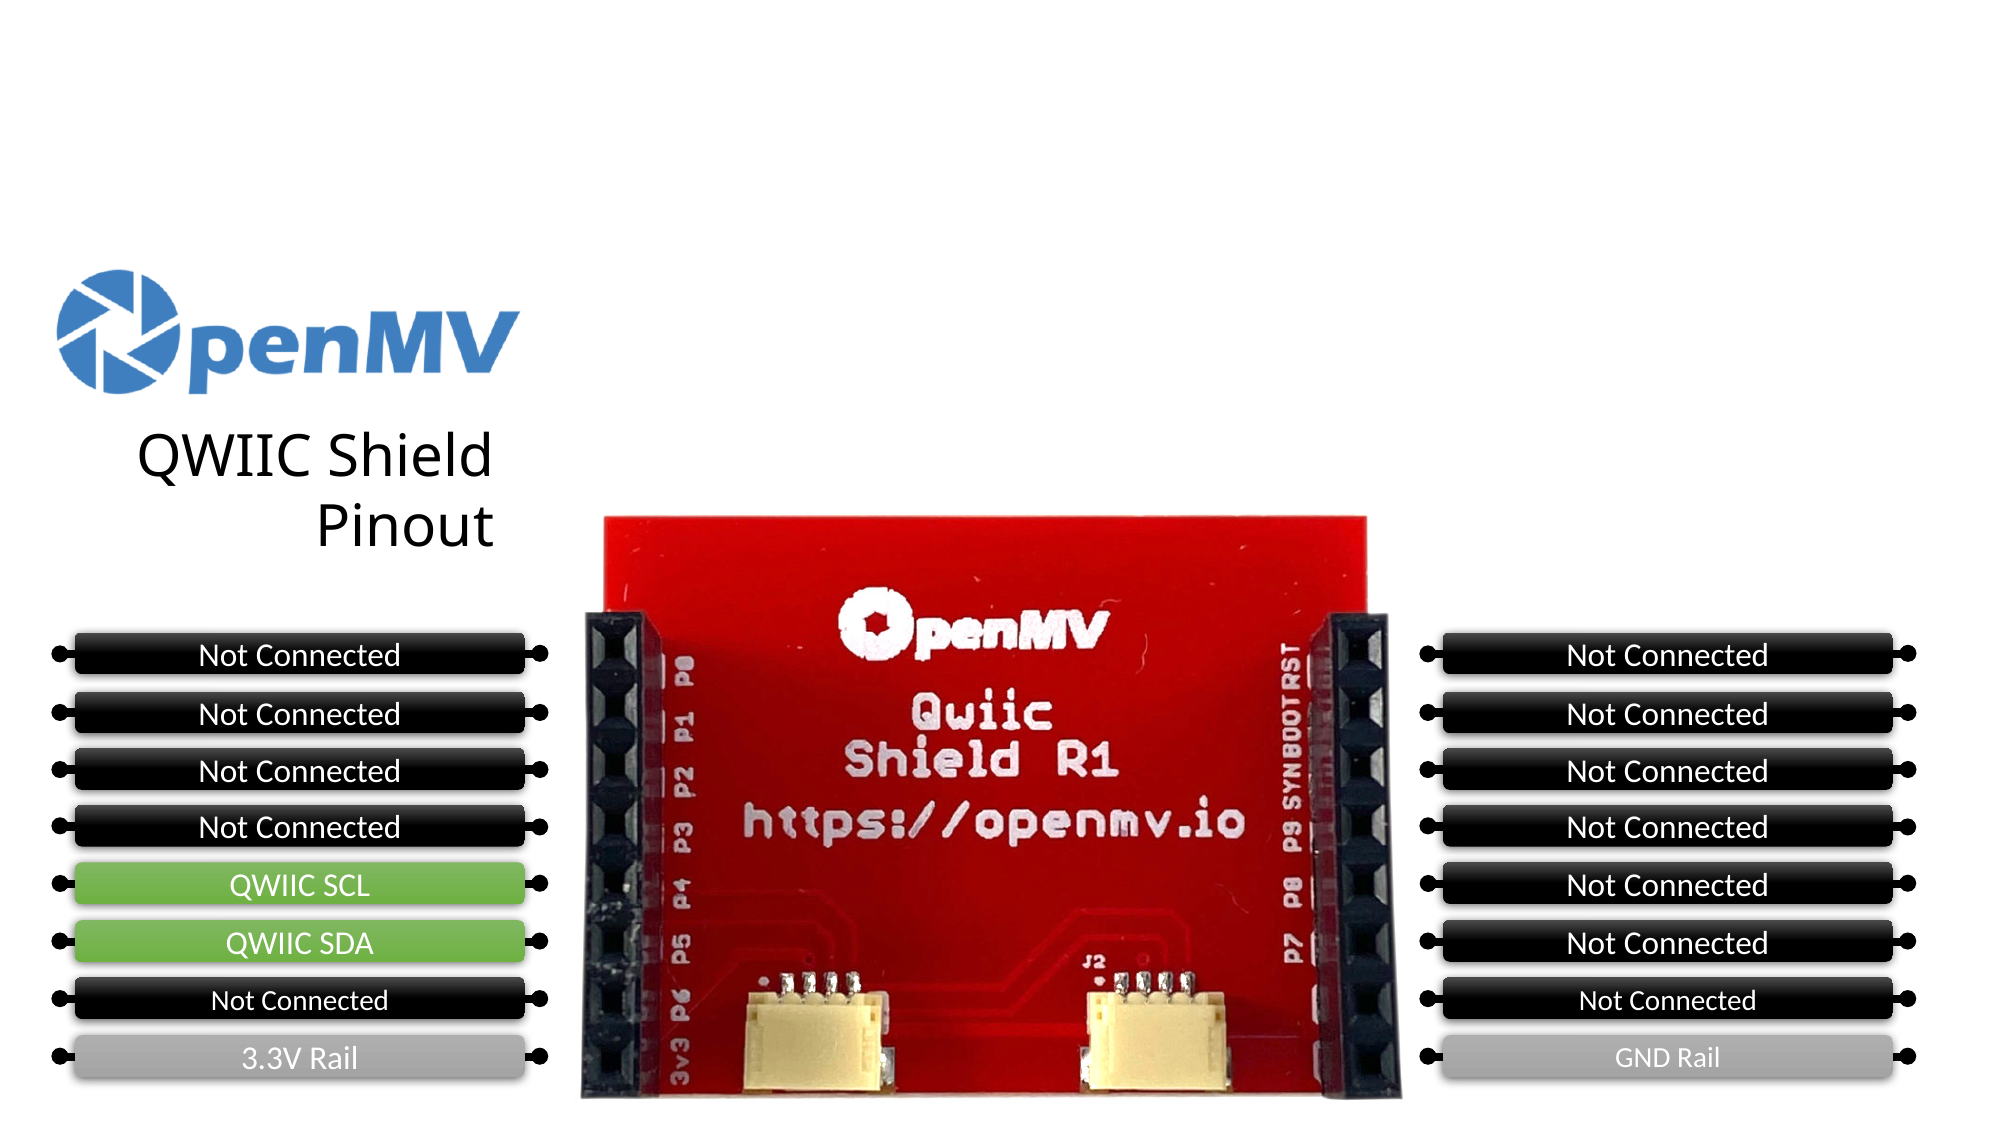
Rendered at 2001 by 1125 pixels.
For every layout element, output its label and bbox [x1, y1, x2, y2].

text_box [51, 261, 1916, 1125]
